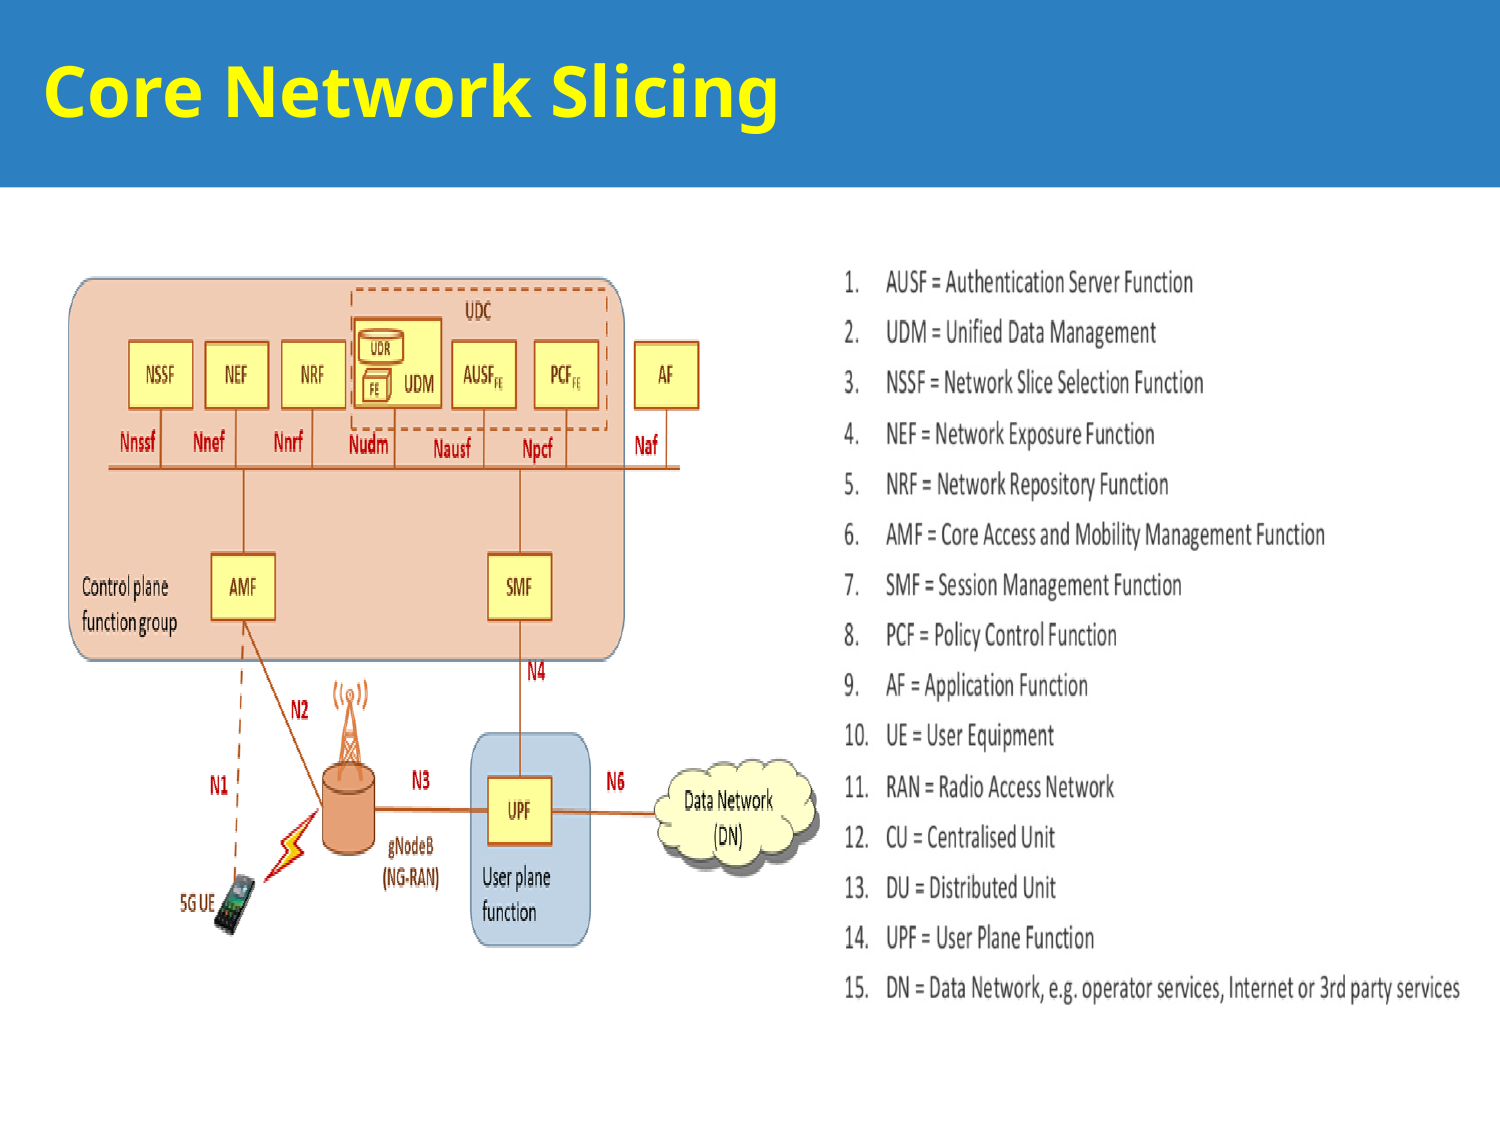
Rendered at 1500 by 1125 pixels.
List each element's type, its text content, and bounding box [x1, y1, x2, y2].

title Core Network Slicing [27, 48, 1473, 142]
picture [839, 268, 1473, 1017]
picture [65, 249, 820, 958]
